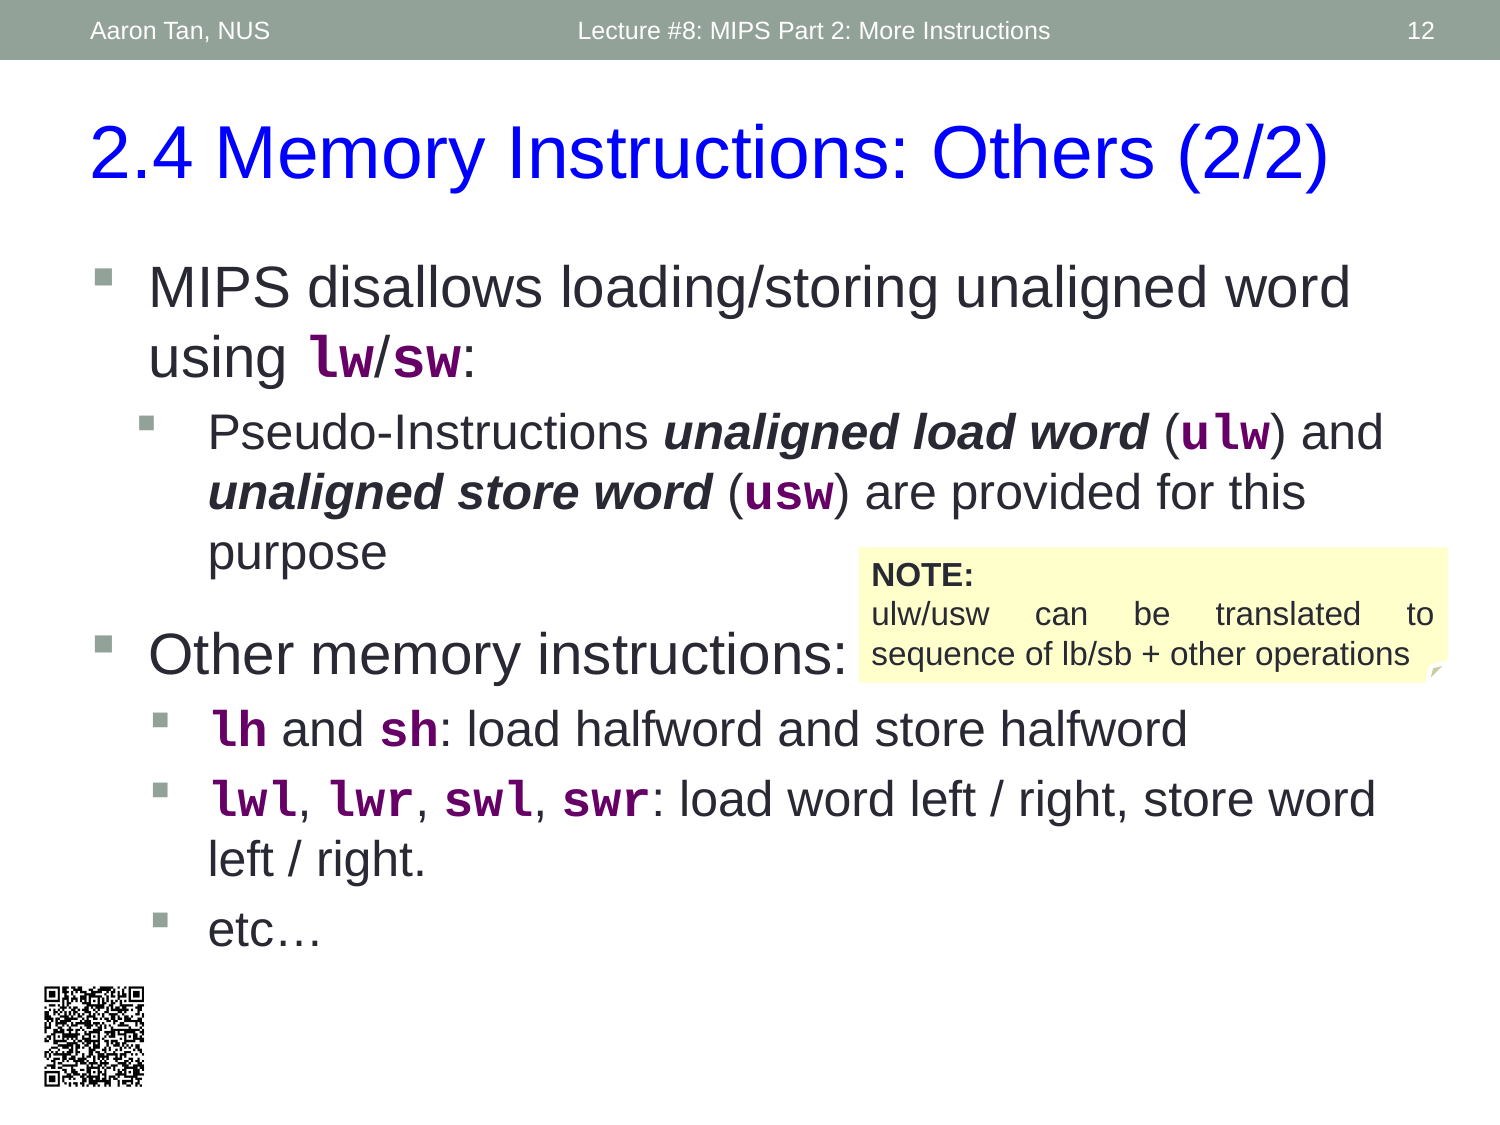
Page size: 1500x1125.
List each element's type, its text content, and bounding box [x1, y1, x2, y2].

picture [42, 984, 148, 1089]
text_box NOTE: ulw/usw can be translated to sequence of lb/sb + other operations [854, 543, 1453, 688]
text_box MIPS disallows loading/storing unaligned word using lw/sw: Pseudo-Instructions unaligned load word (ulw) and unaligned store word (usw) are provided for this purpose Other memory instructions: lh and sh: load halfword and store halfword lwl, lwr, swl, swr: load word left / right, store word left / right. etc… [74, 241, 1425, 1000]
slide_number 12 [1308, 3, 1450, 57]
text_box 2.4 Memory Instructions: Others (2/2) [74, 96, 1425, 202]
slide_number Aaron Tan, NUS [75, 3, 550, 57]
footer Lecture #8: MIPS Part 2: More Instructions [562, 3, 1238, 57]
